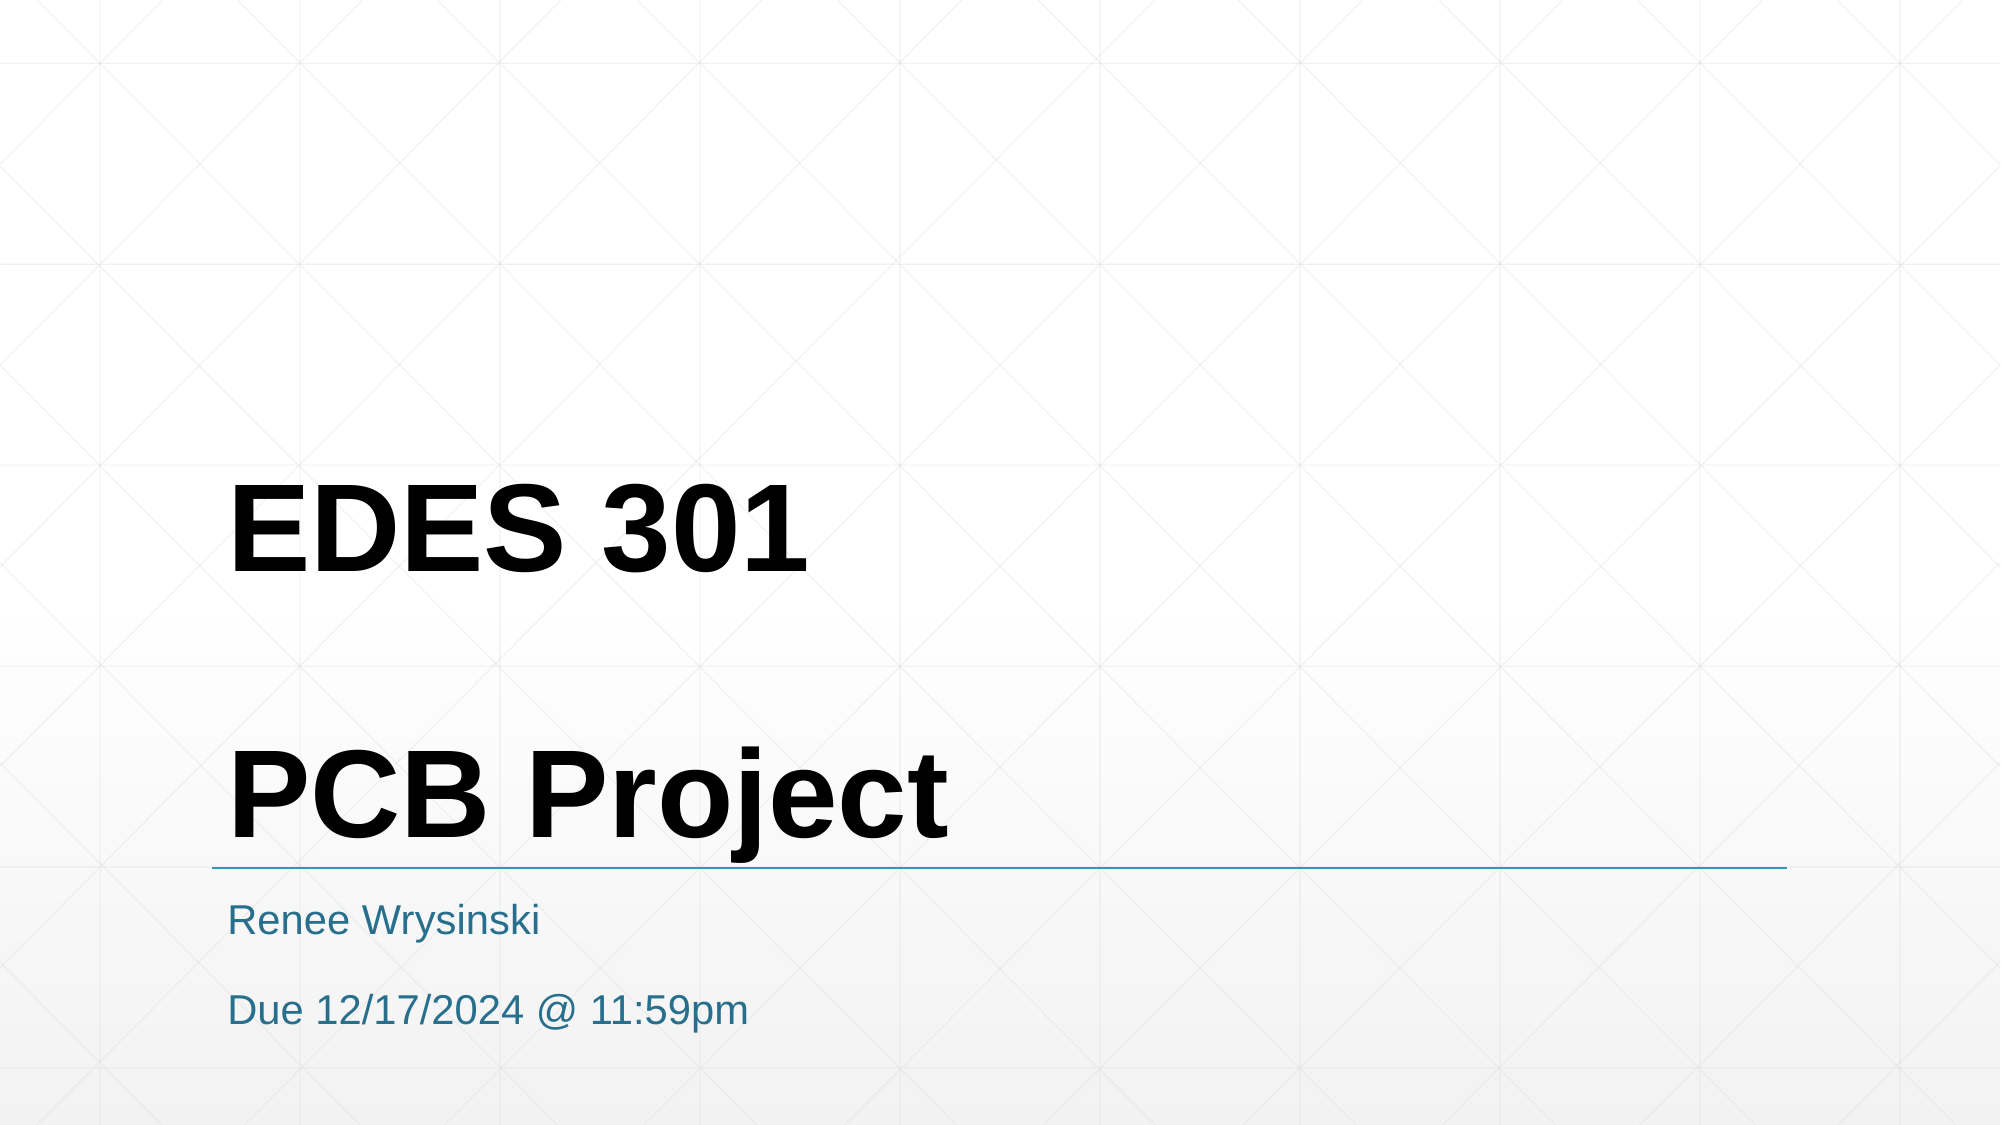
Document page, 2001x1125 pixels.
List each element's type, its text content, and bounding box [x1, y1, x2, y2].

subtitle Renee Wrysinski Due 12/17/2024 @ 11:59pm [212, 891, 1788, 1075]
title EDES 301 PCB Project [212, 313, 1838, 869]
